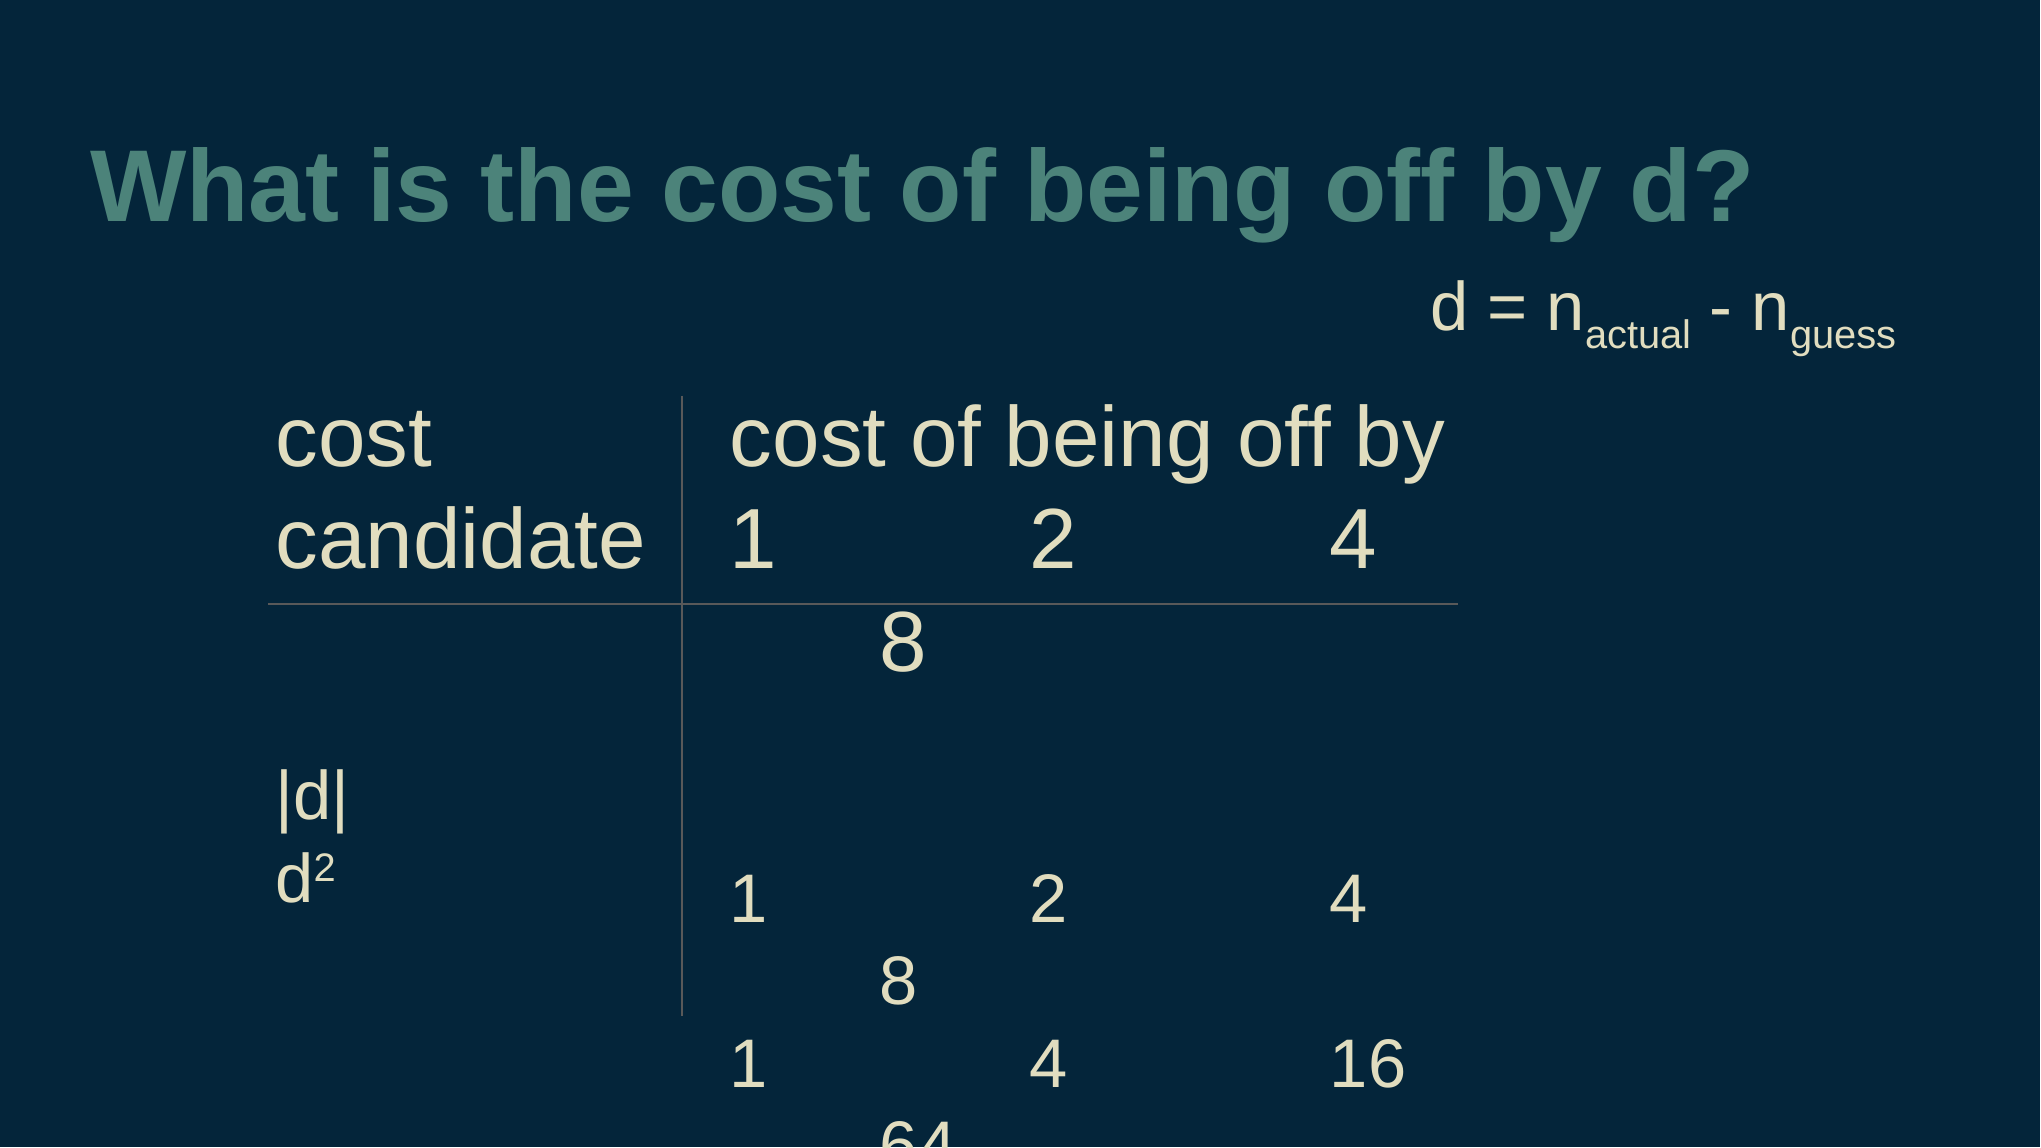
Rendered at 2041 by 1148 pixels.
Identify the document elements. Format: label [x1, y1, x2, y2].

title [69, 99, 1971, 227]
text_box [1410, 241, 1971, 344]
text_box [254, 360, 1556, 1017]
